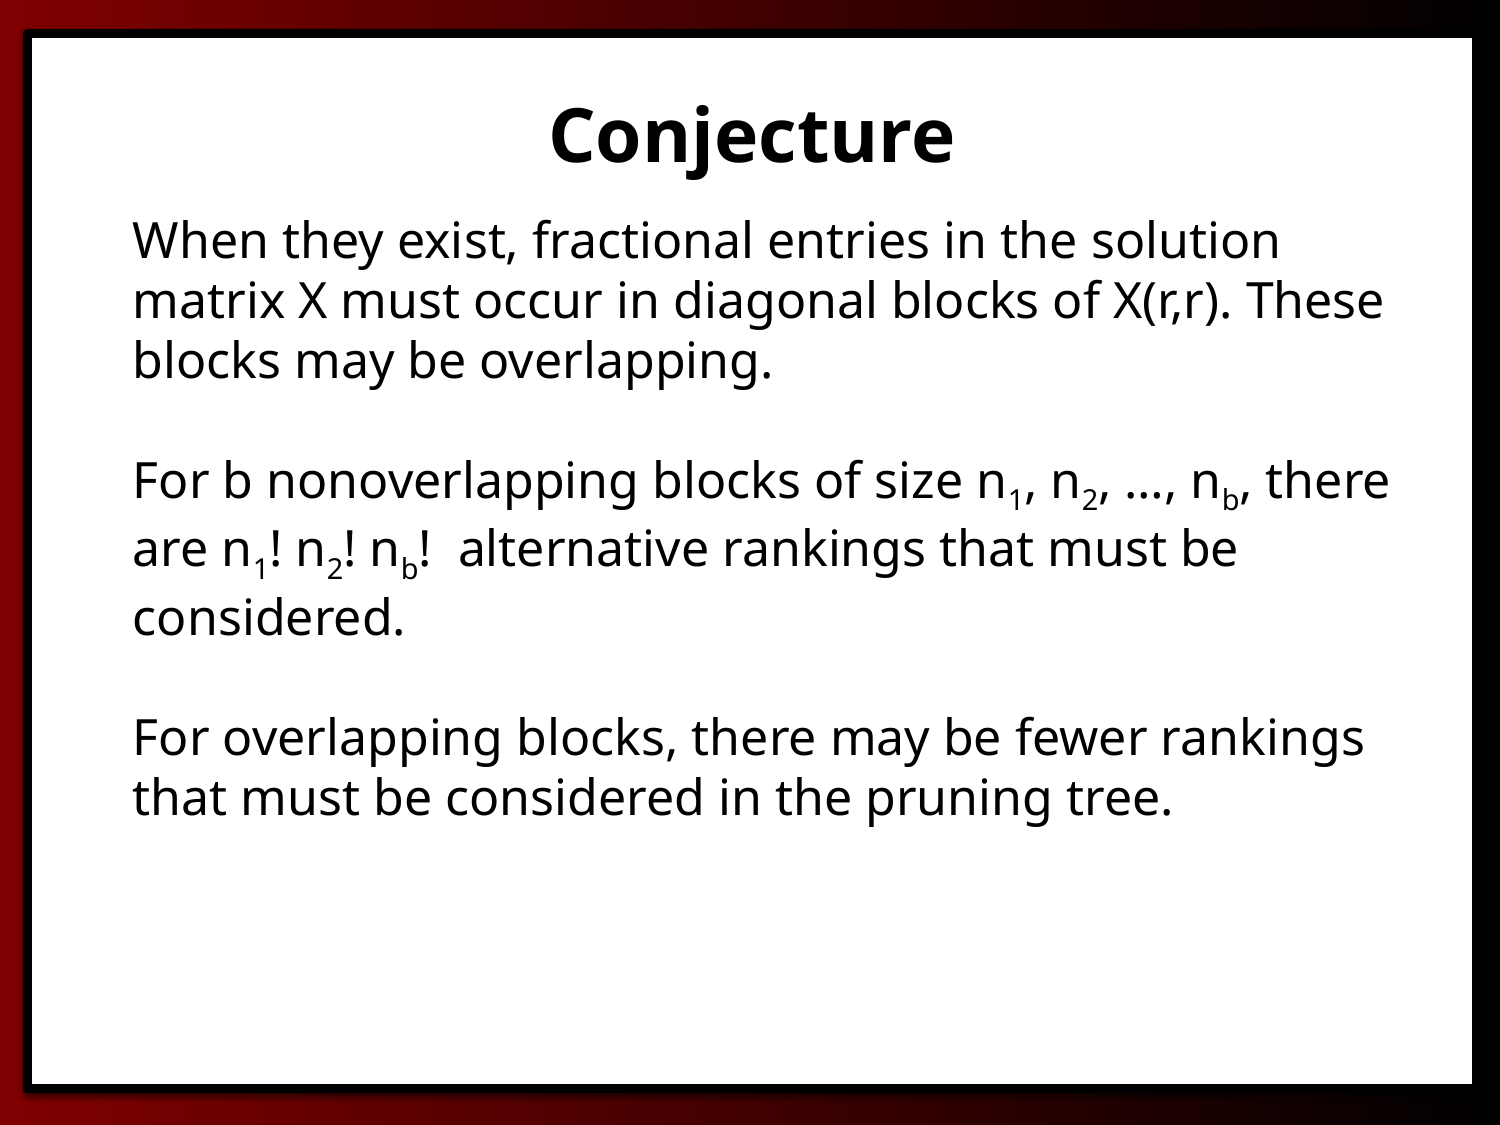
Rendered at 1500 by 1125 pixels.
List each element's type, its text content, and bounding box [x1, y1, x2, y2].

text_box [27, 227, 1477, 1089]
text_box Conjecture [27, 39, 1477, 227]
text_box When they exist, fractional entries in the solution matrix X must occur in diagonal blocks of X(r,r). These blocks may be overlapping. For b nonoverlapping blocks of size n1, n2, …, nb, there are n1! n2! nb! alternative rankings that must be considered. For overlapping blocks, there may be fewer rankings that must be considered in the pruning tree. [118, 200, 1459, 893]
text_box [27, 33, 1477, 39]
